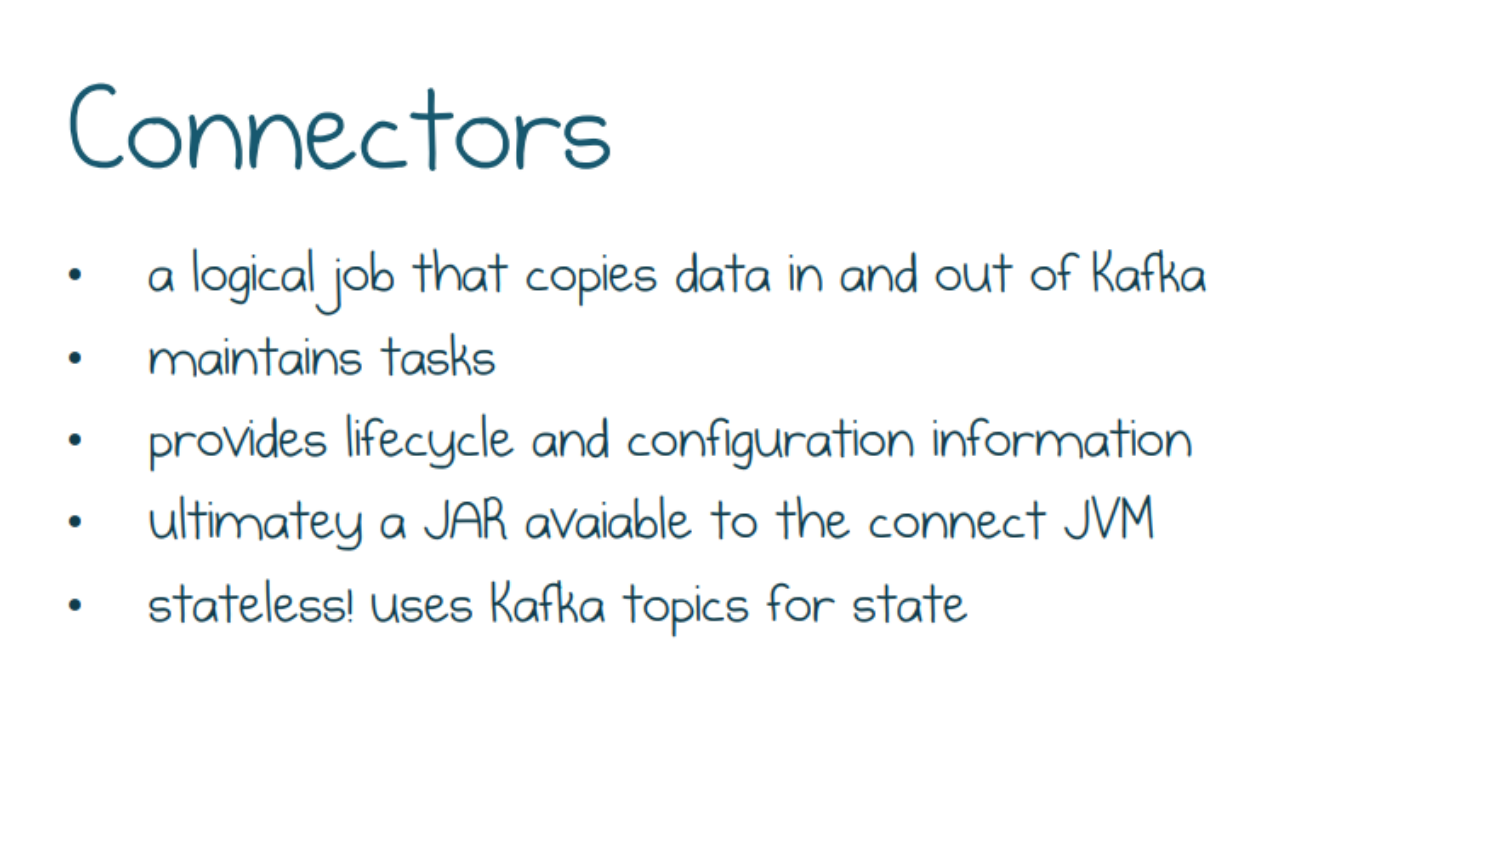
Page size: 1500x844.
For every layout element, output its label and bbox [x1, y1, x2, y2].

picture [37, 64, 1450, 773]
